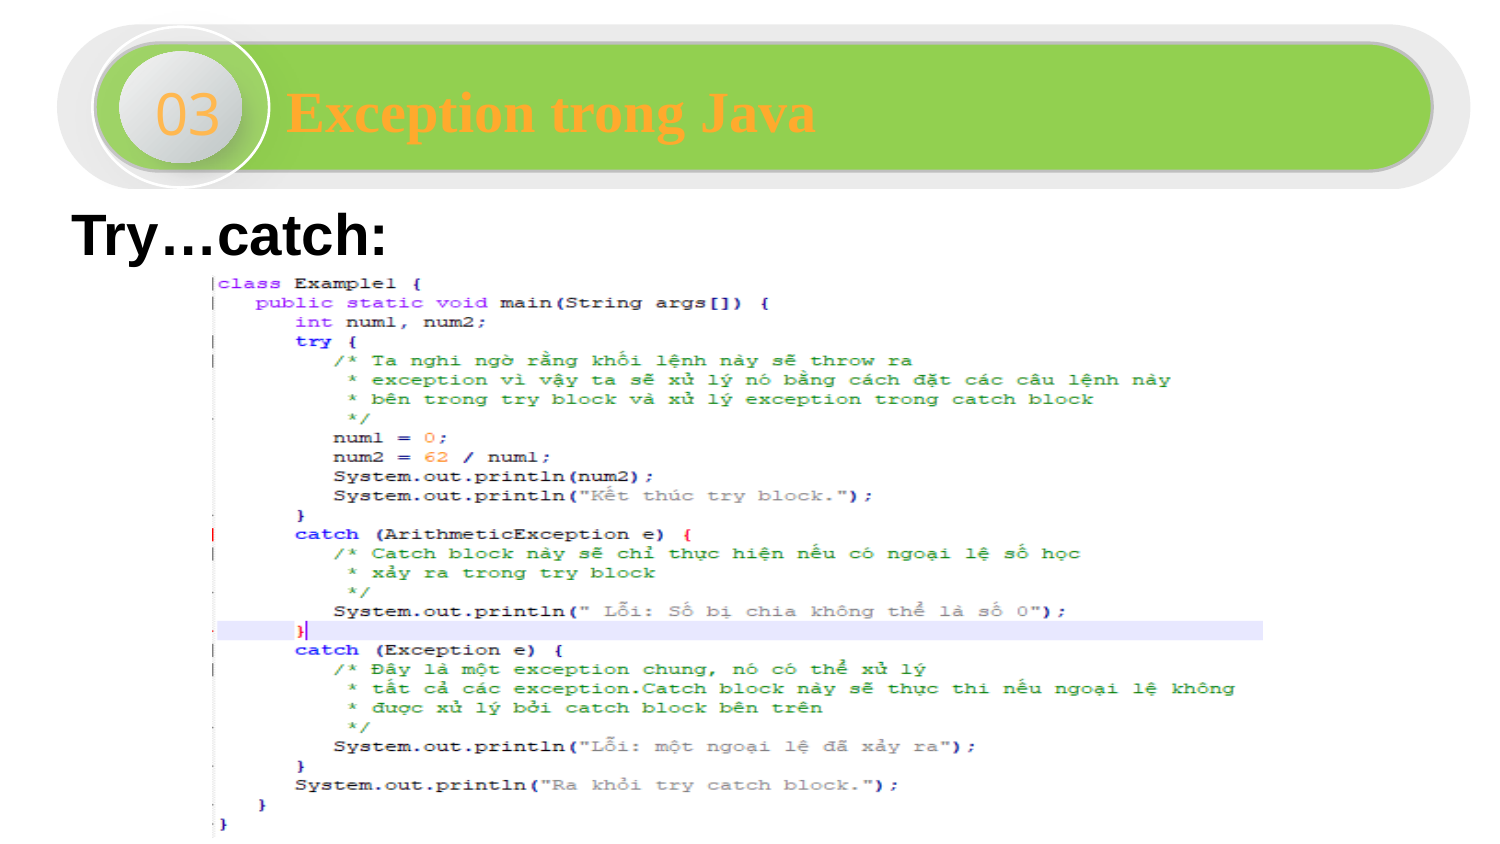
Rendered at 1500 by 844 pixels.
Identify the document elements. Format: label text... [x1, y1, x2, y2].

text_box Try…catch: [56, 190, 1471, 779]
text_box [56, 24, 1471, 190]
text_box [92, 26, 297, 246]
picture [212, 275, 1263, 838]
